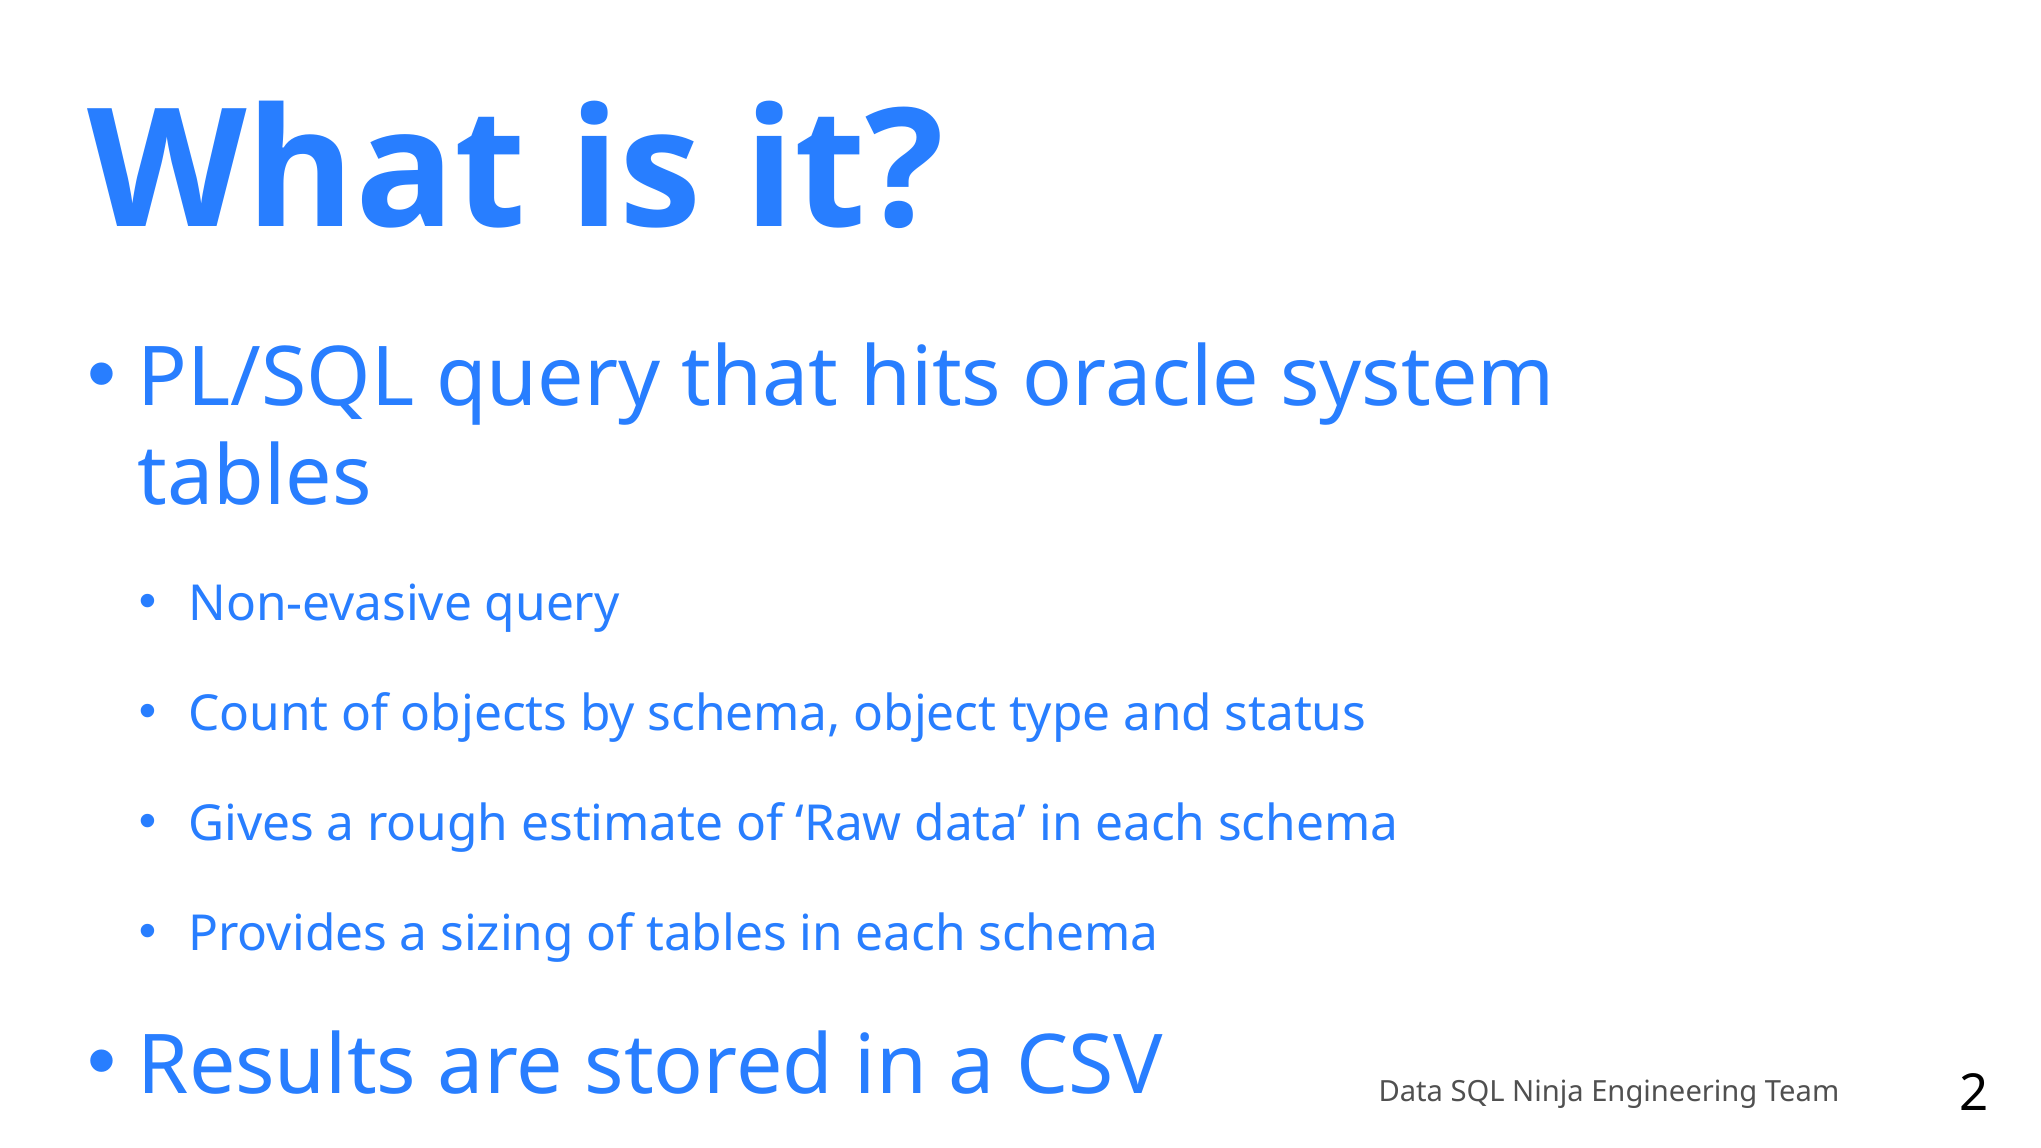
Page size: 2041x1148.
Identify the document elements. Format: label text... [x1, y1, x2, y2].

list What is it? PL/SQL query that hits oracle system tables Non-evasive query Count of objects by schema, object type and status Gives a rough estimate of ‘Raw data’ in each schema Provides a sizing of tables in each schema Results are stored in a CSV [57, 46, 1690, 1125]
text_box Data SQL Ninja Engineering Team [1348, 1060, 2012, 1124]
